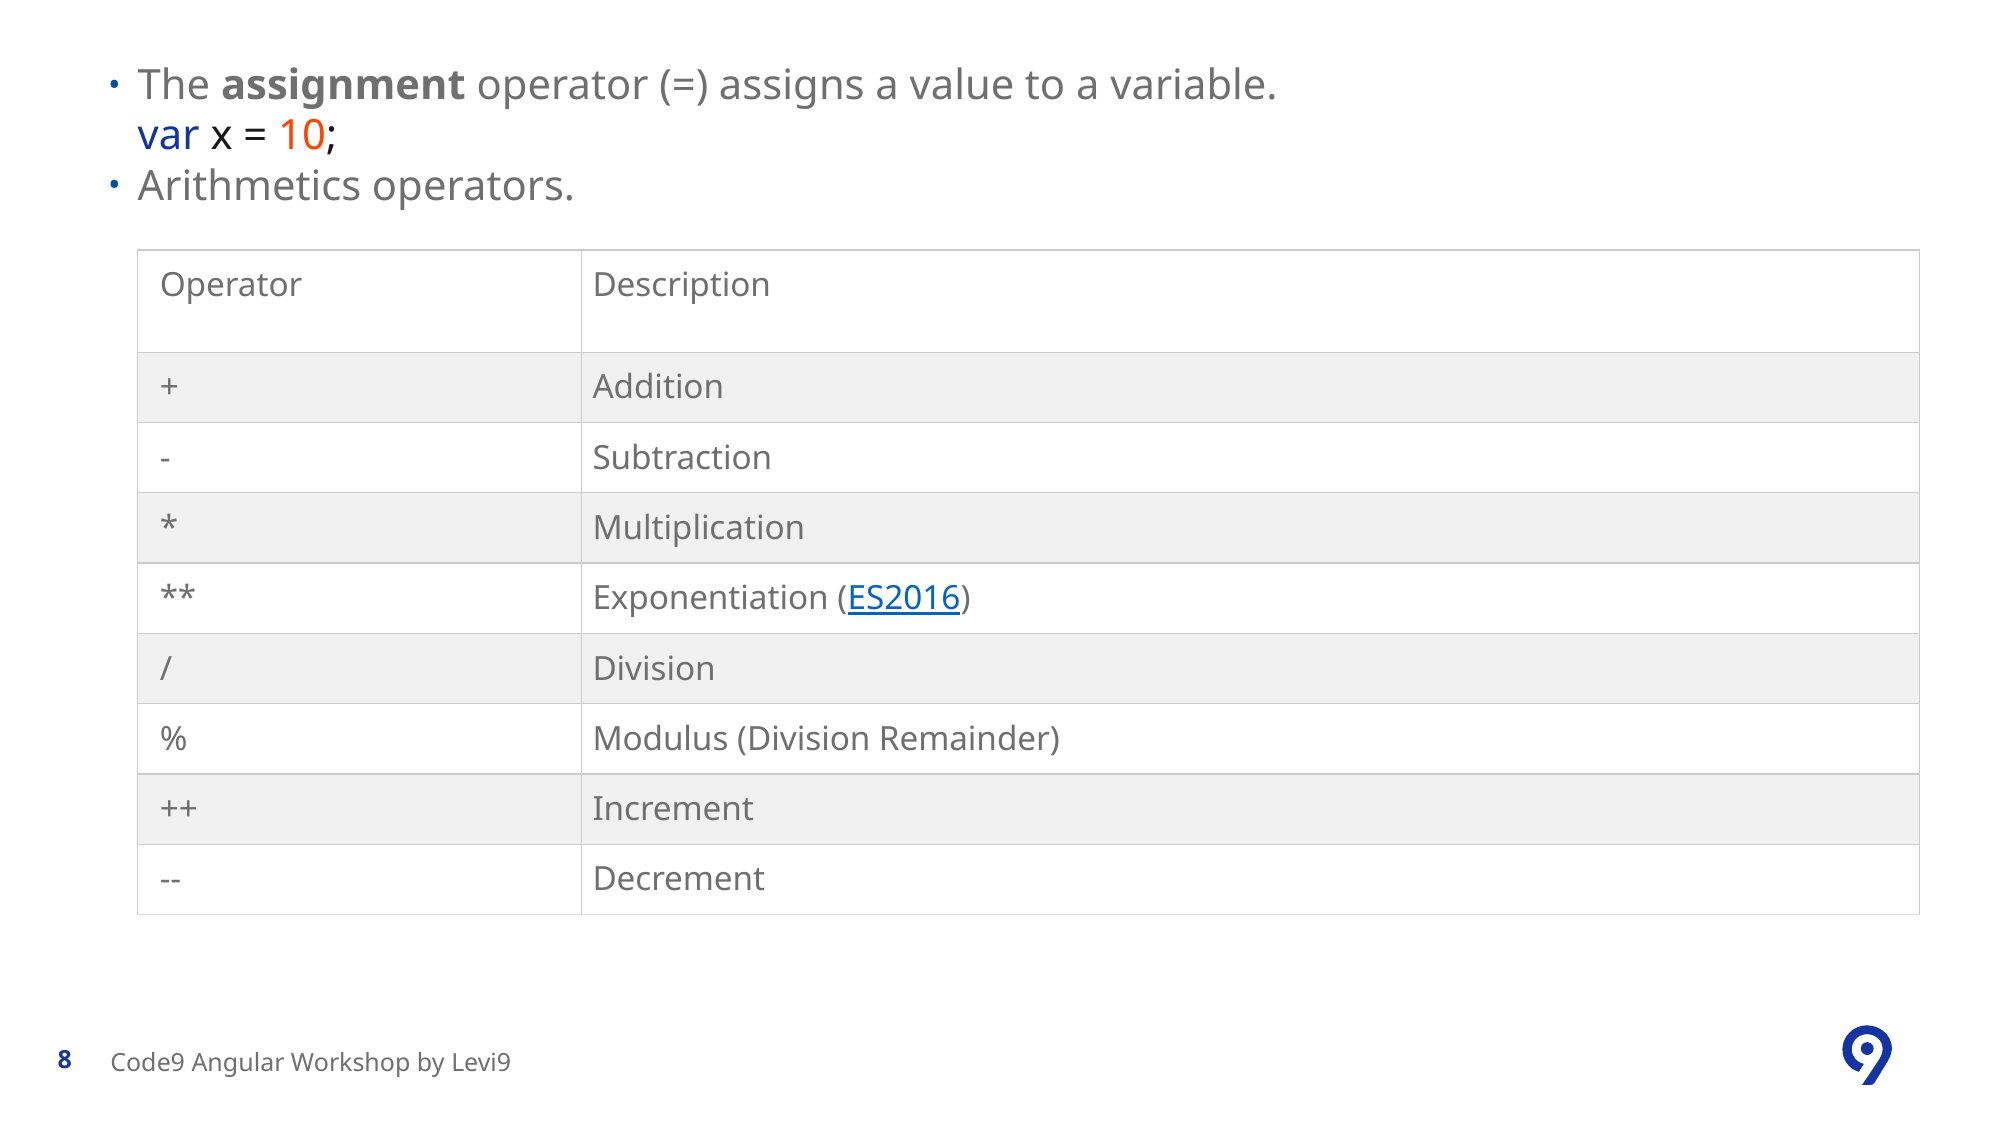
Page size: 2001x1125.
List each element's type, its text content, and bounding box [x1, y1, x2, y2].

table_cell Modulus (Division Remainder) [582, 704, 1919, 773]
table_cell % [138, 704, 581, 773]
table_cell / [138, 634, 581, 703]
list The assignment operator (=) assigns a value to a variable. var x = 10; Arithmetics operators. [108, 58, 1909, 213]
table_cell Division [582, 634, 1919, 703]
footer Code9 Angular Workshop by Levi9 [110, 1045, 1289, 1077]
table_header Operator [138, 251, 581, 352]
table_cell ** [138, 564, 581, 633]
table_cell Subtraction [582, 423, 1919, 492]
table_header Description [582, 251, 1919, 352]
table_cell Decrement [582, 845, 1919, 914]
table_cell + [138, 353, 581, 422]
table_cell Increment [582, 775, 1919, 844]
slide_number 8 [57, 1045, 103, 1077]
table_cell Exponentiation (ES2016) [582, 564, 1919, 633]
table_cell ++ [138, 775, 581, 844]
table_cell - [138, 423, 581, 492]
table_cell Addition [582, 353, 1919, 422]
table_cell -- [138, 845, 581, 914]
table_cell * [138, 493, 581, 562]
table_cell Multiplication [582, 493, 1919, 562]
